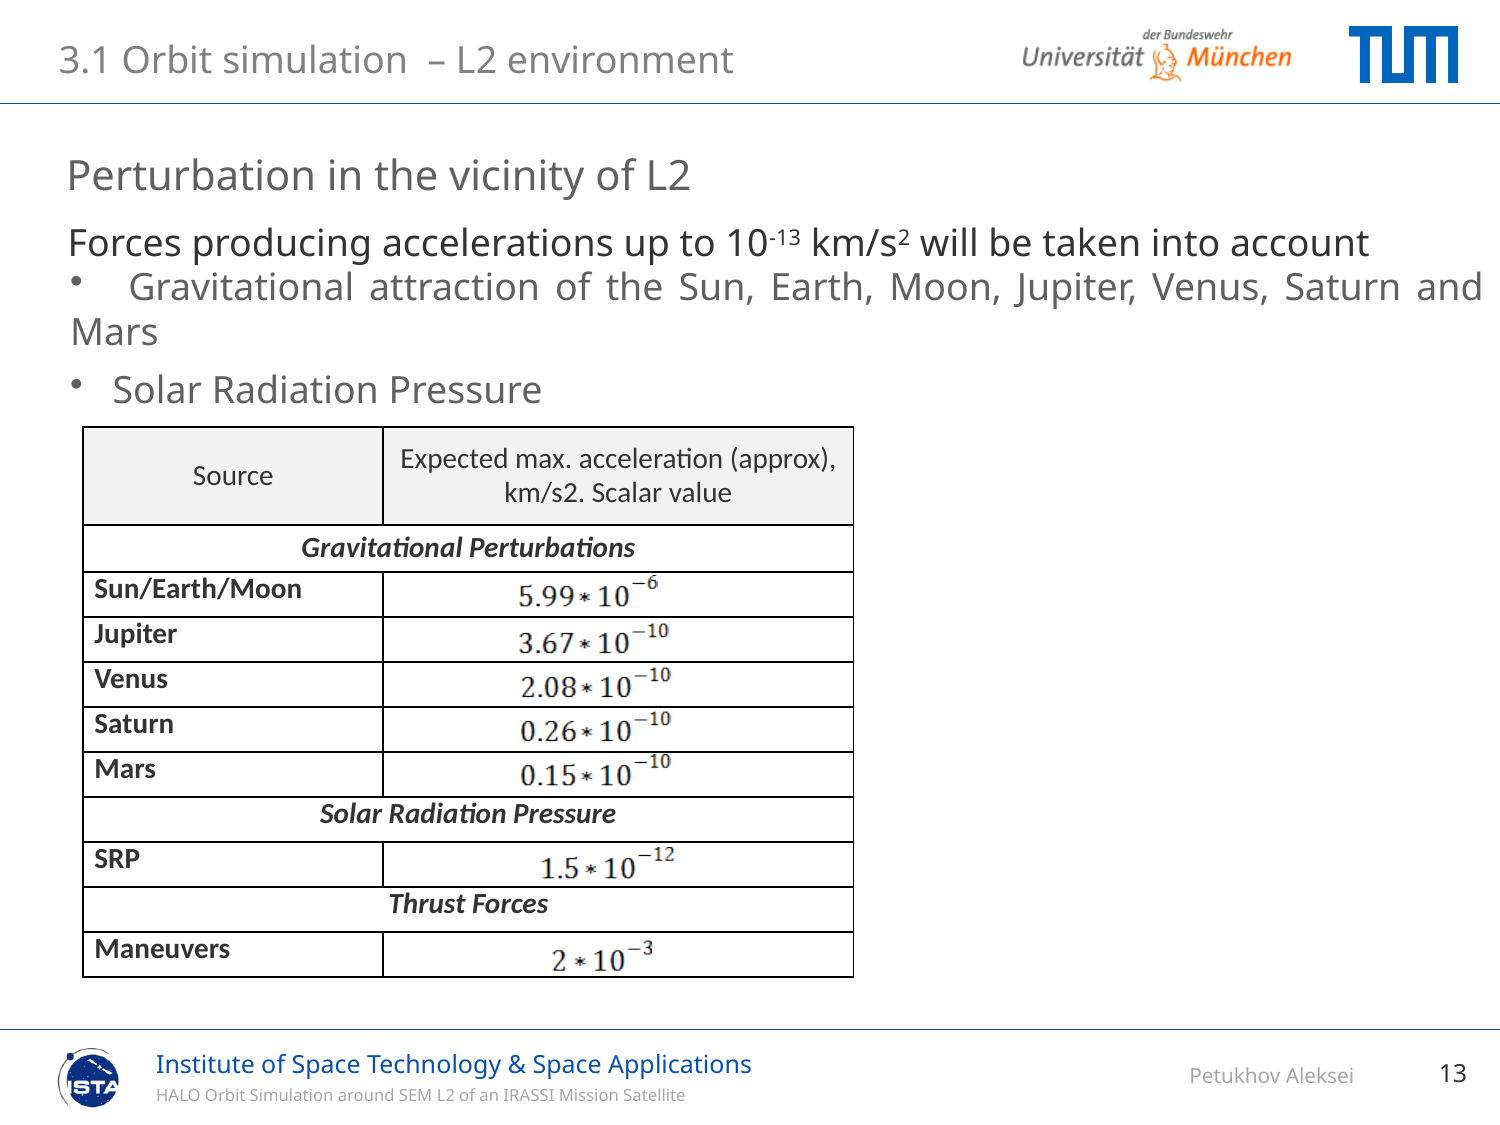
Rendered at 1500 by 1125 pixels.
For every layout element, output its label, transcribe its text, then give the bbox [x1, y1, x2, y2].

table_cell [384, 663, 515, 706]
table_cell [673, 753, 853, 796]
table_cell [674, 708, 853, 751]
picture [520, 754, 671, 797]
table_cell Gravitational Perturbations [84, 526, 853, 571]
picture [1014, 23, 1304, 91]
table_cell [384, 573, 853, 616]
table_cell [673, 663, 853, 706]
picture [520, 665, 671, 707]
text_box [0, 190, 1447, 1003]
table_cell Mars [84, 753, 382, 796]
picture [1349, 26, 1458, 83]
table_cell Solar Radiation Pressure [84, 798, 853, 841]
table_cell [663, 618, 853, 661]
table_cell Jupiter [84, 618, 382, 661]
table_cell Sun/Earth/Moon [84, 573, 382, 616]
table_cell [384, 708, 515, 751]
text_box Forces producing accelerations up to 10-13 km/s2 will be taken into account [52, 211, 1397, 272]
table_cell [384, 753, 516, 796]
table_header Expected max. acceleration (approx), km/s2. Scalar value [384, 428, 853, 524]
text_box Perturbation in the vicinity of L2 [51, 141, 1320, 207]
picture [540, 846, 675, 890]
picture [518, 621, 669, 663]
table_cell Venus [84, 663, 382, 706]
table_cell [384, 618, 514, 661]
table_cell [384, 843, 853, 886]
picture [520, 709, 671, 752]
table_cell Maneuvers [84, 933, 382, 976]
picture [518, 575, 658, 619]
text_box 3.1 Orbit simulation – L2 environment [44, 28, 1016, 89]
table_cell [384, 933, 853, 976]
table_header Source [84, 428, 382, 524]
picture [48, 1043, 135, 1112]
table_cell Saturn [84, 708, 382, 751]
table_cell SRP [84, 843, 382, 886]
slide_number 13 [1413, 1049, 1468, 1101]
table_cell Thrust Forces [84, 888, 853, 931]
picture [551, 939, 652, 981]
text_box Gravitational attraction of the Sun, Earth, Moon, Jupiter, Venus, Saturn and Mars Solar Radiation Pressure [55, 255, 1500, 419]
